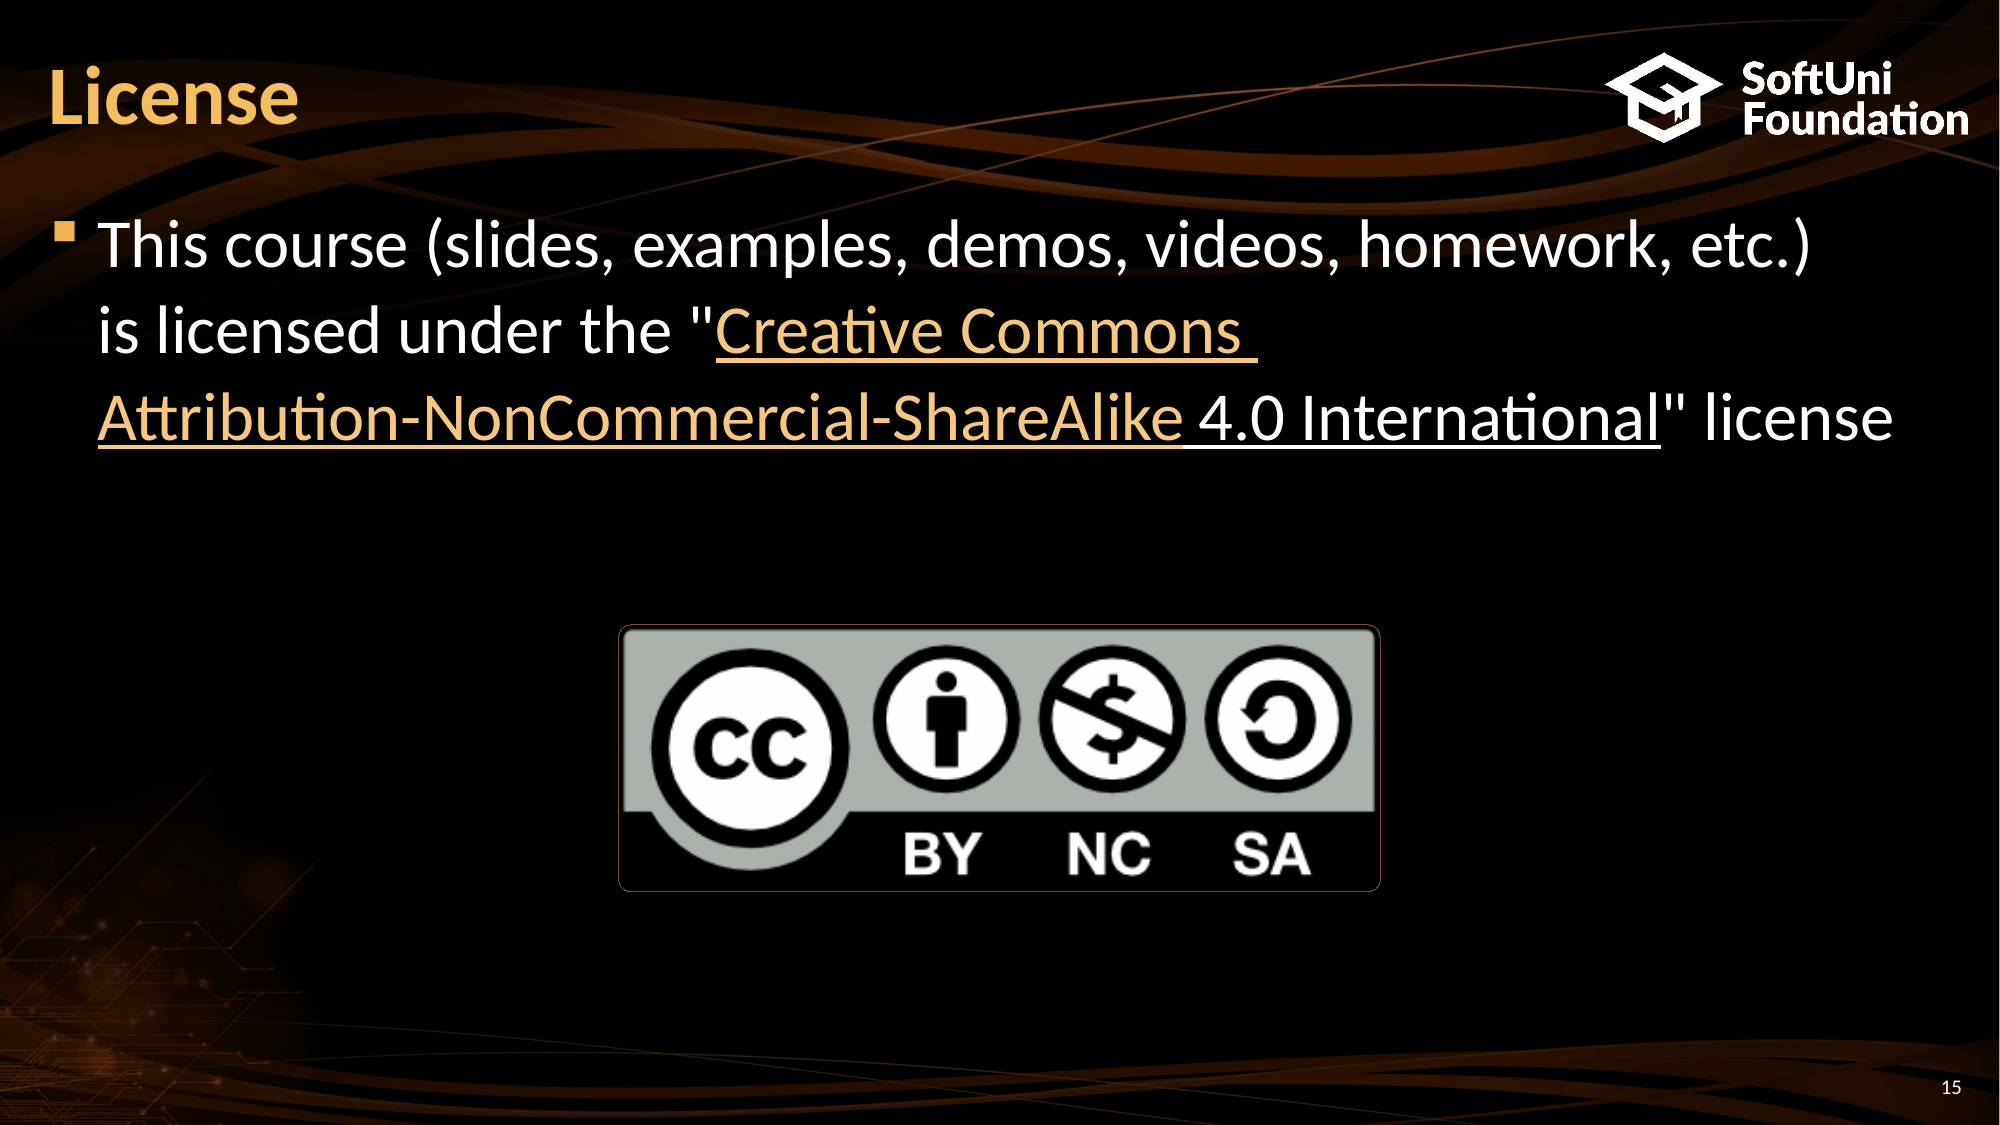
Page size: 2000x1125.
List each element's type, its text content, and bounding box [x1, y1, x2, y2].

slide_number 15 [1897, 1070, 1968, 1103]
list This course (slides, examples, demos, videos, homework, etc.) is licensed under the "Creative Commons Attribution-NonCommercial-ShareAlike 4.0 International" license [31, 188, 1968, 484]
title License [30, 6, 1602, 189]
picture [0, 0, 2000, 1125]
